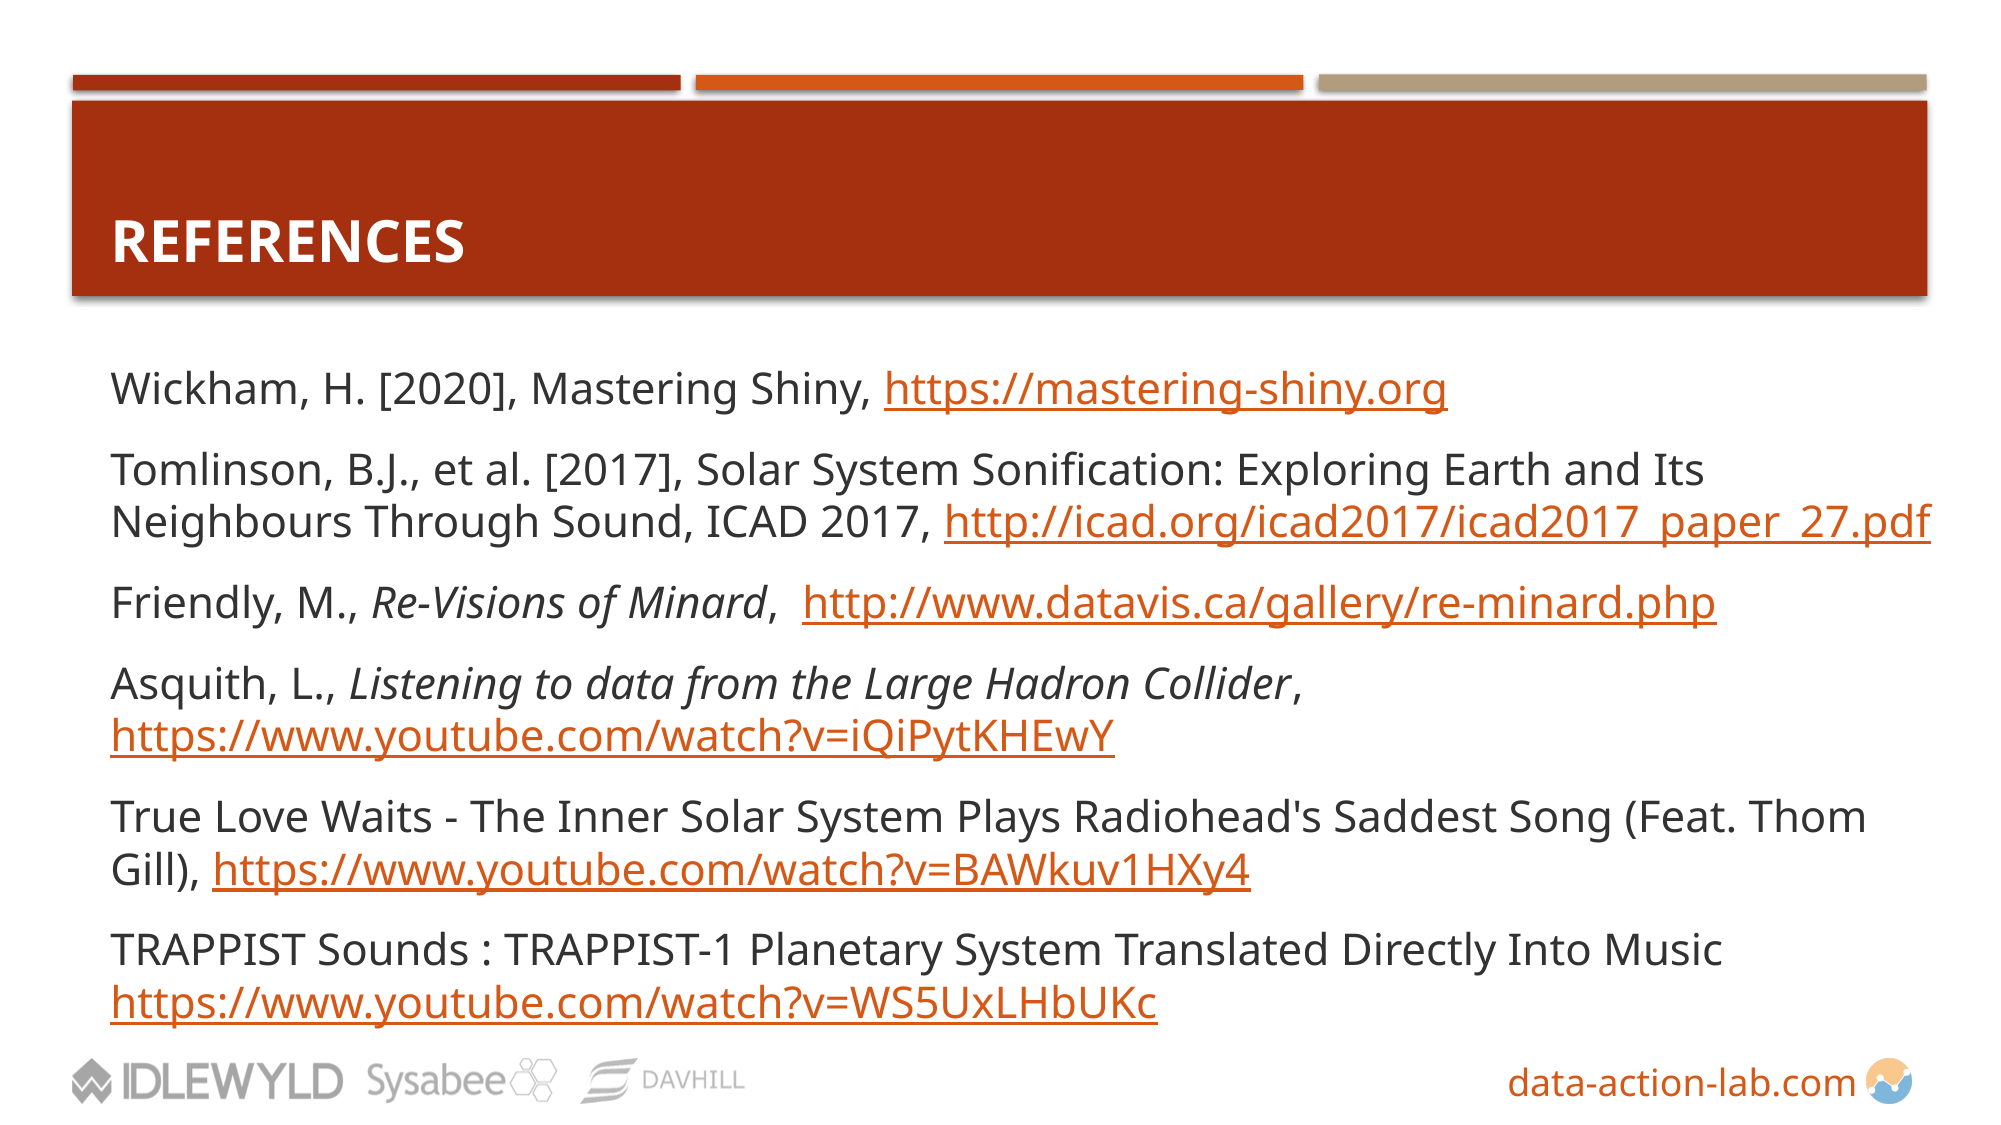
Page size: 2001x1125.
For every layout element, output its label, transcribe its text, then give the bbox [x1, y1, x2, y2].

picture [72, 1058, 745, 1104]
list Wickham, H. [2020], Mastering Shiny, https://mastering-shiny.org Tomlinson, B.J., et al. [2017], Solar System Sonification: Exploring Earth and Its Neighbours Through Sound, ICAD 2017, http://icad.org/icad2017/icad2017_paper_27.pdf Friendly, M., Re-Visions of Minard, http://www.datavis.ca/gallery/re-minard.php Asquith, L., Listening to data from the Large Hadron Collider, https://www.youtube.com/watch?v=iQiPytKHEwY True Love Waits - The Inner Solar System Plays Radiohead's Saddest Song (Feat. Thom Gill), https://www.youtube.com/watch?v=BAWkuv1HXy4 TRAPPIST Sounds : TRAPPIST-1 Planetary System Translated Directly Into Music https://www.youtube.com/watch?v=WS5UxLHbUKc [95, 357, 1948, 1037]
title References [95, 115, 1905, 282]
